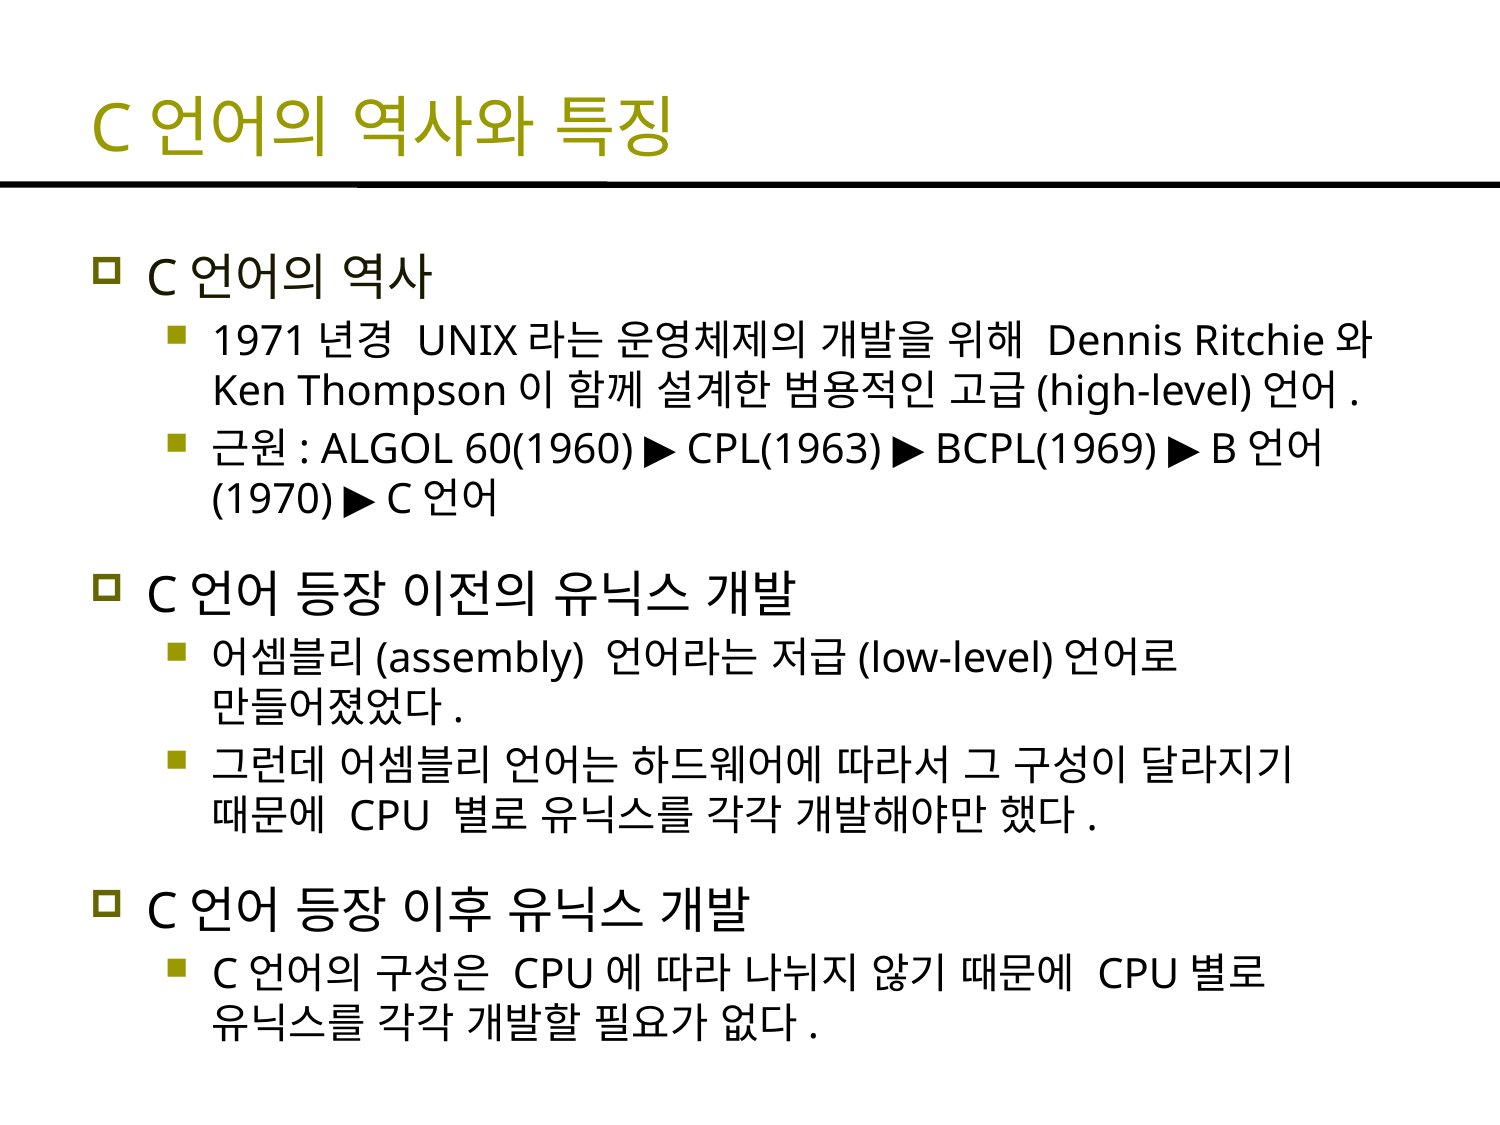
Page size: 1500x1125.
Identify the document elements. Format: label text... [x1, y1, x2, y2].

list C언어의 역사 1971년경 UNIX라는 운영체제의 개발을 위해 Dennis Ritchie와 Ken Thompson이 함께 설계한 범용적인 고급(high-level)언어. 근원: ALGOL 60(1960) ▶ CPL(1963) ▶ BCPL(1969) ▶ B언어(1970) ▶ C언어 C언어 등장 이전의 유닉스 개발 어셈블리(assembly) 언어라는 저급(low-level)언어로 만들어졌었다. 그런데 어셈블리 언어는 하드웨어에 따라서 그 구성이 달라지기 때문에 CPU 별로 유닉스를 각각 개발해야만 했다. C언어 등장 이후 유닉스 개발 C언어의 구성은 CPU에 따라 나뉘지 않기 때문에 CPU별로 유닉스를 각각 개발할 필요가 없다. [75, 208, 1425, 1006]
title C언어의 역사와 특징 [75, 45, 1425, 173]
